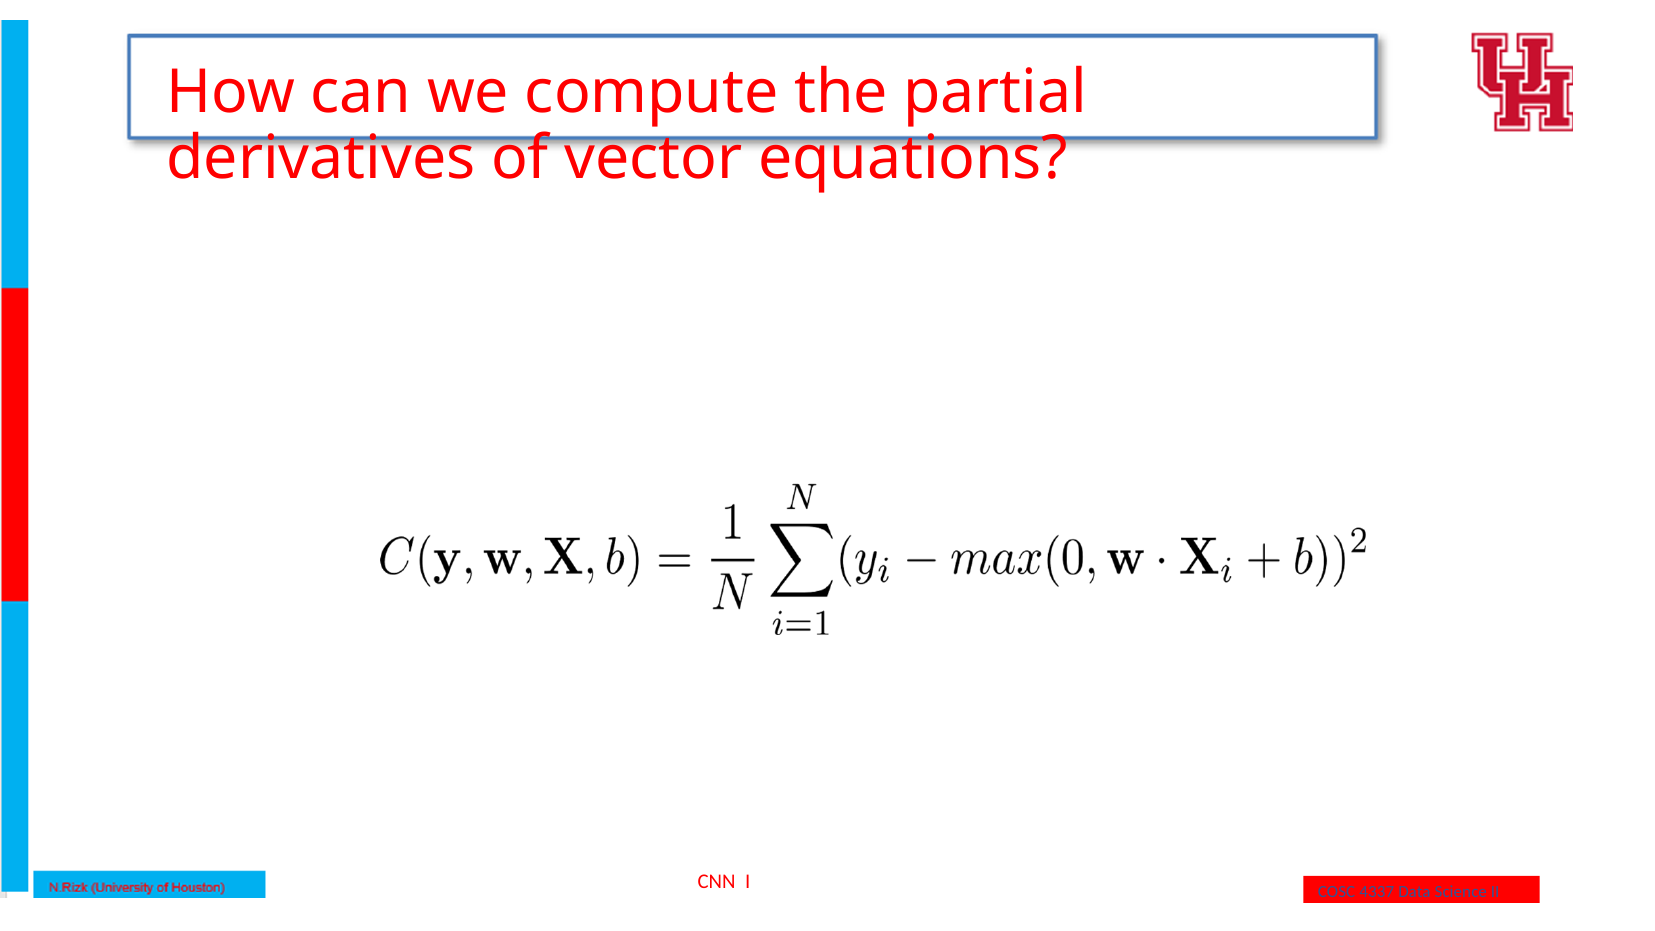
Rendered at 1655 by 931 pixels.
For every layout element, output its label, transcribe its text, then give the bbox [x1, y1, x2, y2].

picture [102, 883, 152, 894]
picture [0, 20, 1573, 898]
picture [50, 883, 58, 891]
picture [92, 883, 98, 894]
picture [63, 883, 87, 891]
picture [208, 885, 218, 891]
title How can we compute the partial derivatives of vector equations? [152, 52, 1315, 274]
picture [159, 883, 168, 891]
picture [193, 884, 207, 891]
picture [172, 883, 183, 891]
